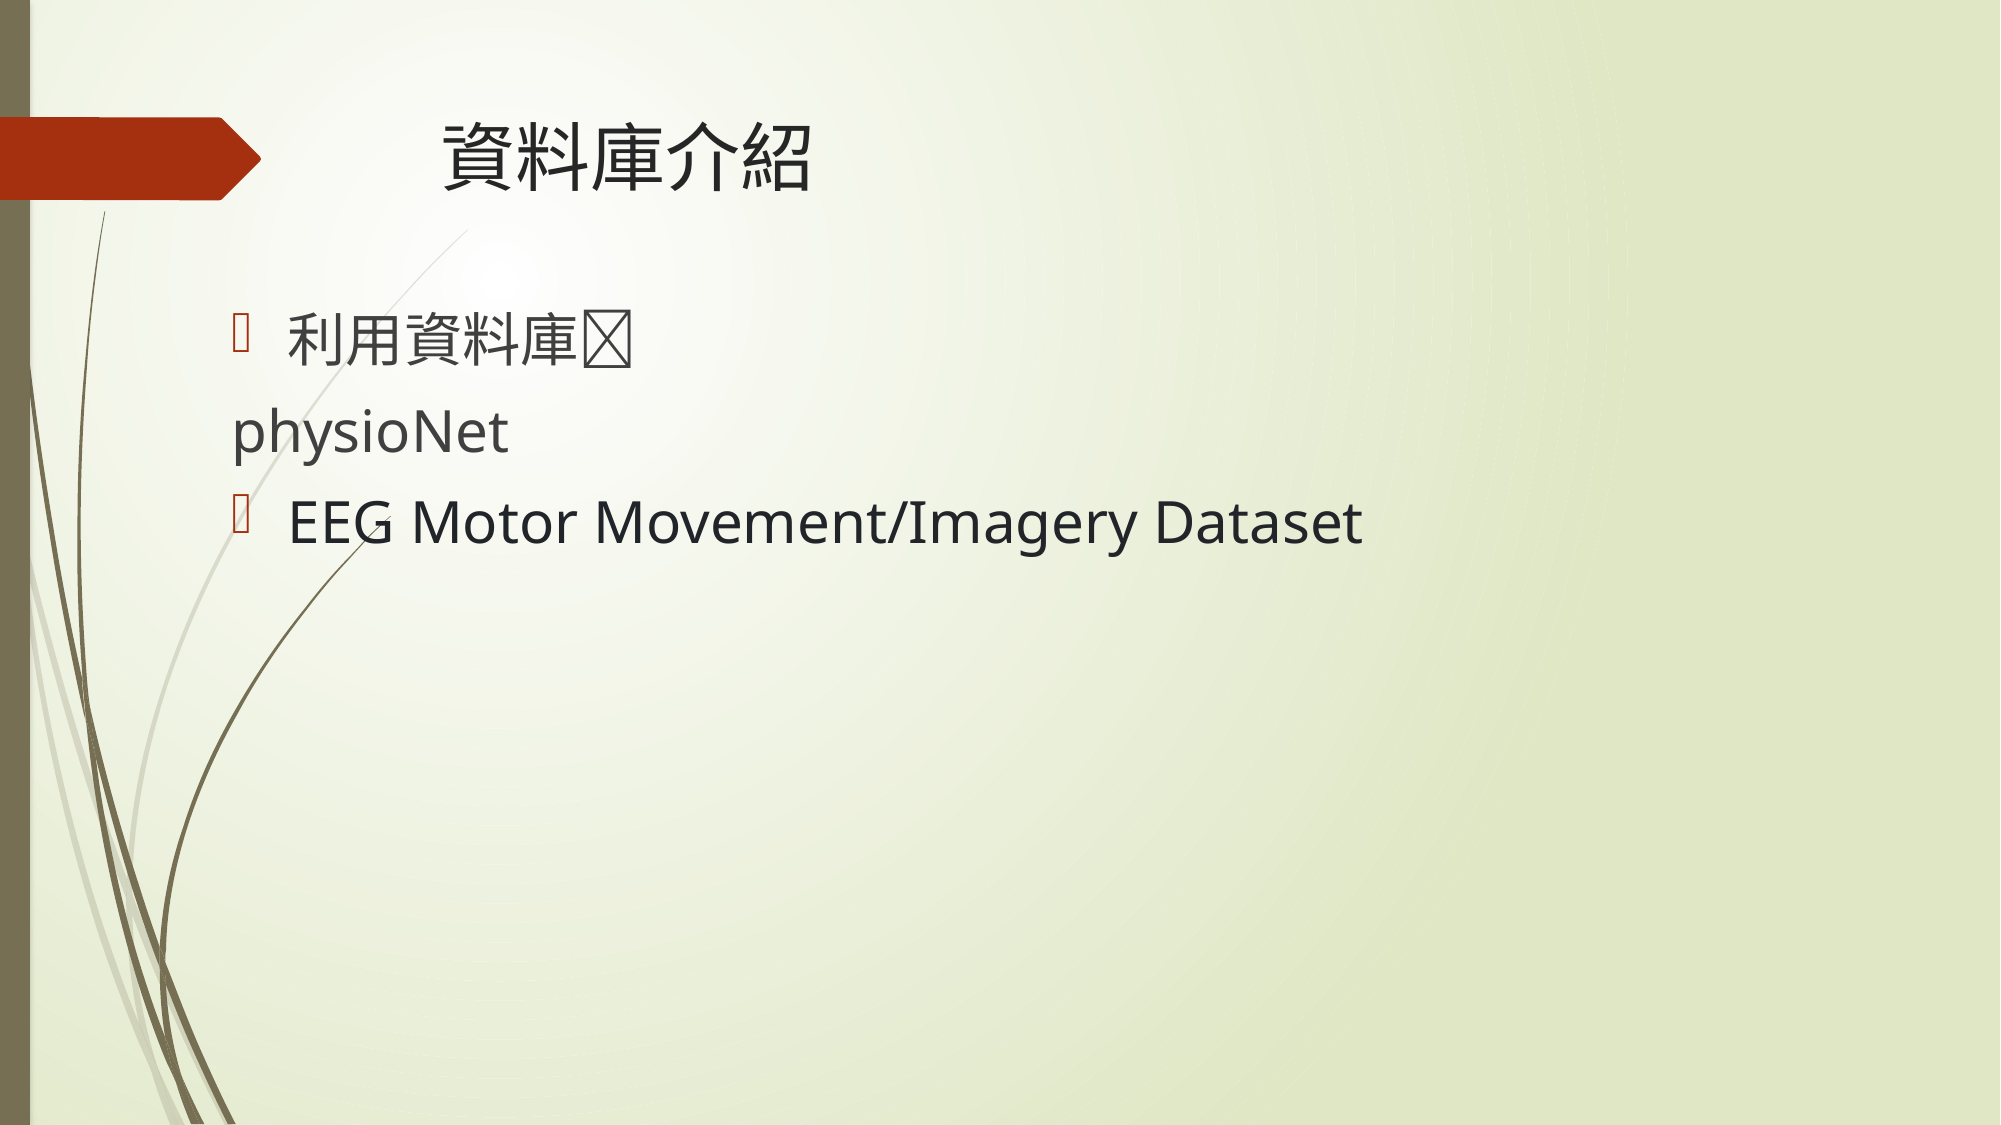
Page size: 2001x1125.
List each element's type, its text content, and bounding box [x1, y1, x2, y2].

title 資料庫介紹 [425, 102, 1888, 243]
list 利用資料庫 physioNet EEG Motor Movement/Imagery Dataset [216, 295, 1888, 970]
